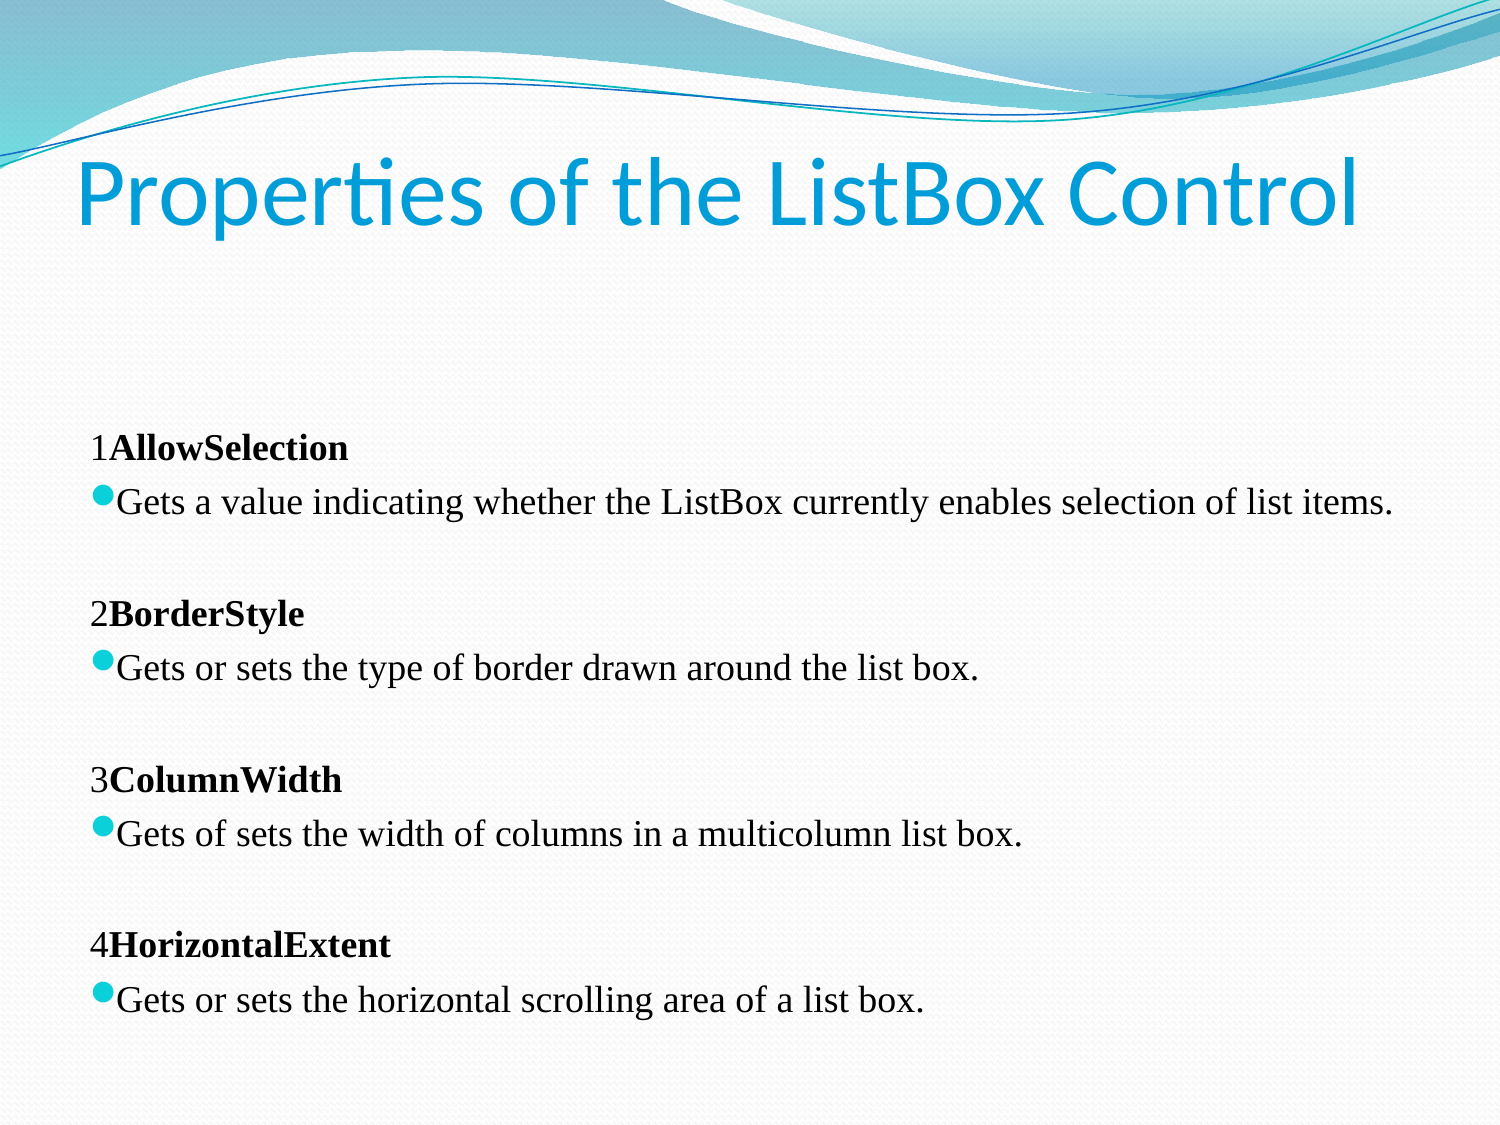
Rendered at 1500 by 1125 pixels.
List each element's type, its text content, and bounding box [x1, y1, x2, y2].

title Properties of the ListBox Control [75, 115, 1425, 317]
list 1AllowSelection Gets a value indicating whether the ListBox currently enables selection of list items. 2BorderStyle Gets or sets the type of border drawn around the list box. 3ColumnWidth Gets of sets the width of columns in a multicolumn list box. 4HorizontalExtent Gets or sets the horizontal scrolling area of a list box. [75, 317, 1425, 1038]
